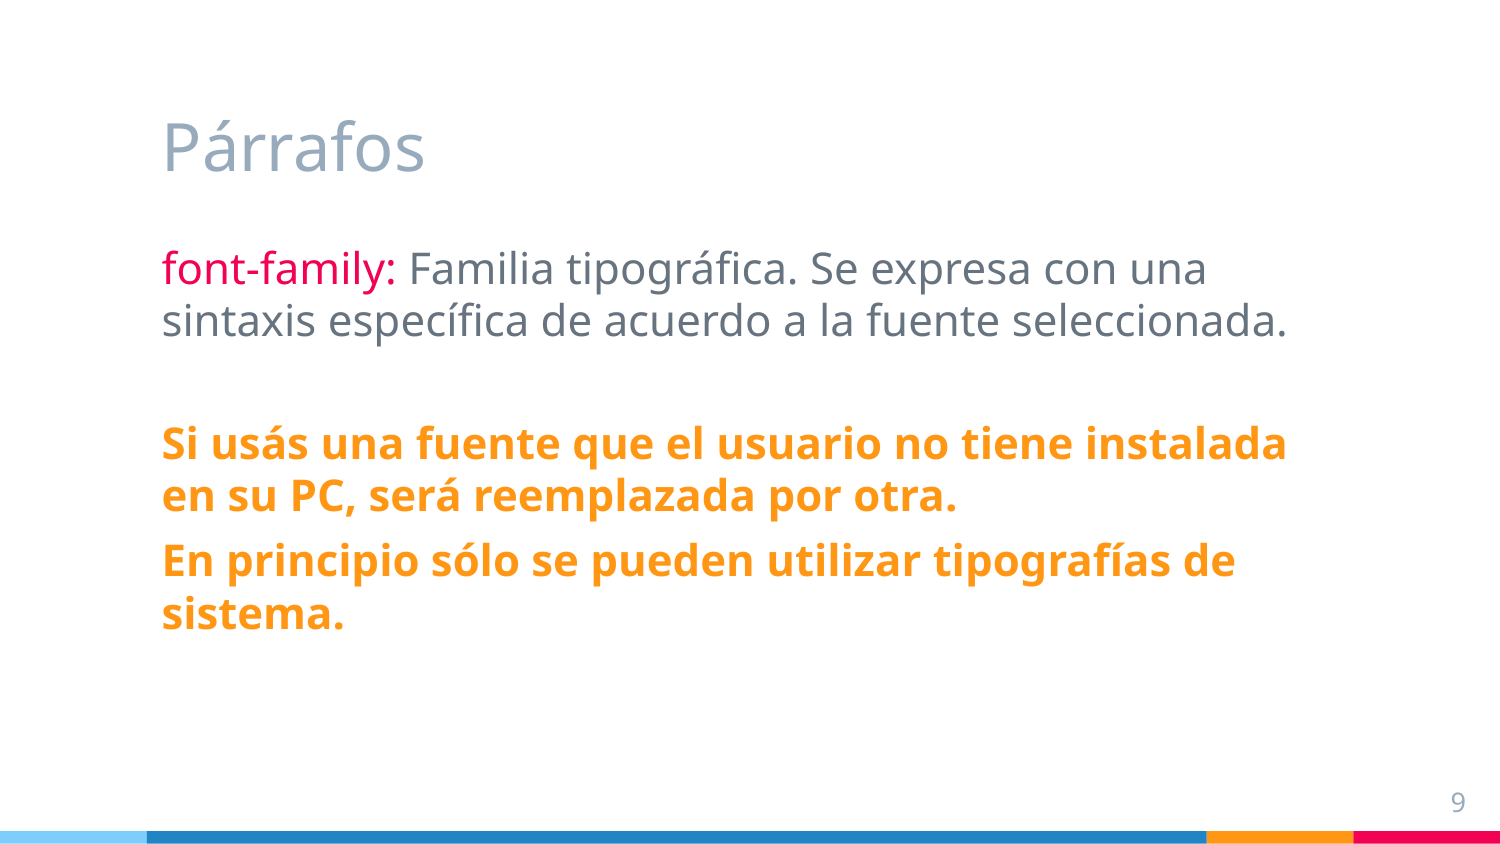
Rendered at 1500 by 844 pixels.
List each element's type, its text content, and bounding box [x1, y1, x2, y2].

list font-family: Familia tipográfica. Se expresa con una sintaxis específica de acuerdo a la fuente seleccionada. [146, 225, 1352, 386]
list Si usás una fuente que el usuario no tiene instalada en su PC, será reemplazada por otra. En principio sólo se pueden utilizar tipografías de sistema. [146, 400, 1352, 561]
slide_number ‹#› [1391, 770, 1482, 822]
title Párrafos [146, 58, 1207, 200]
